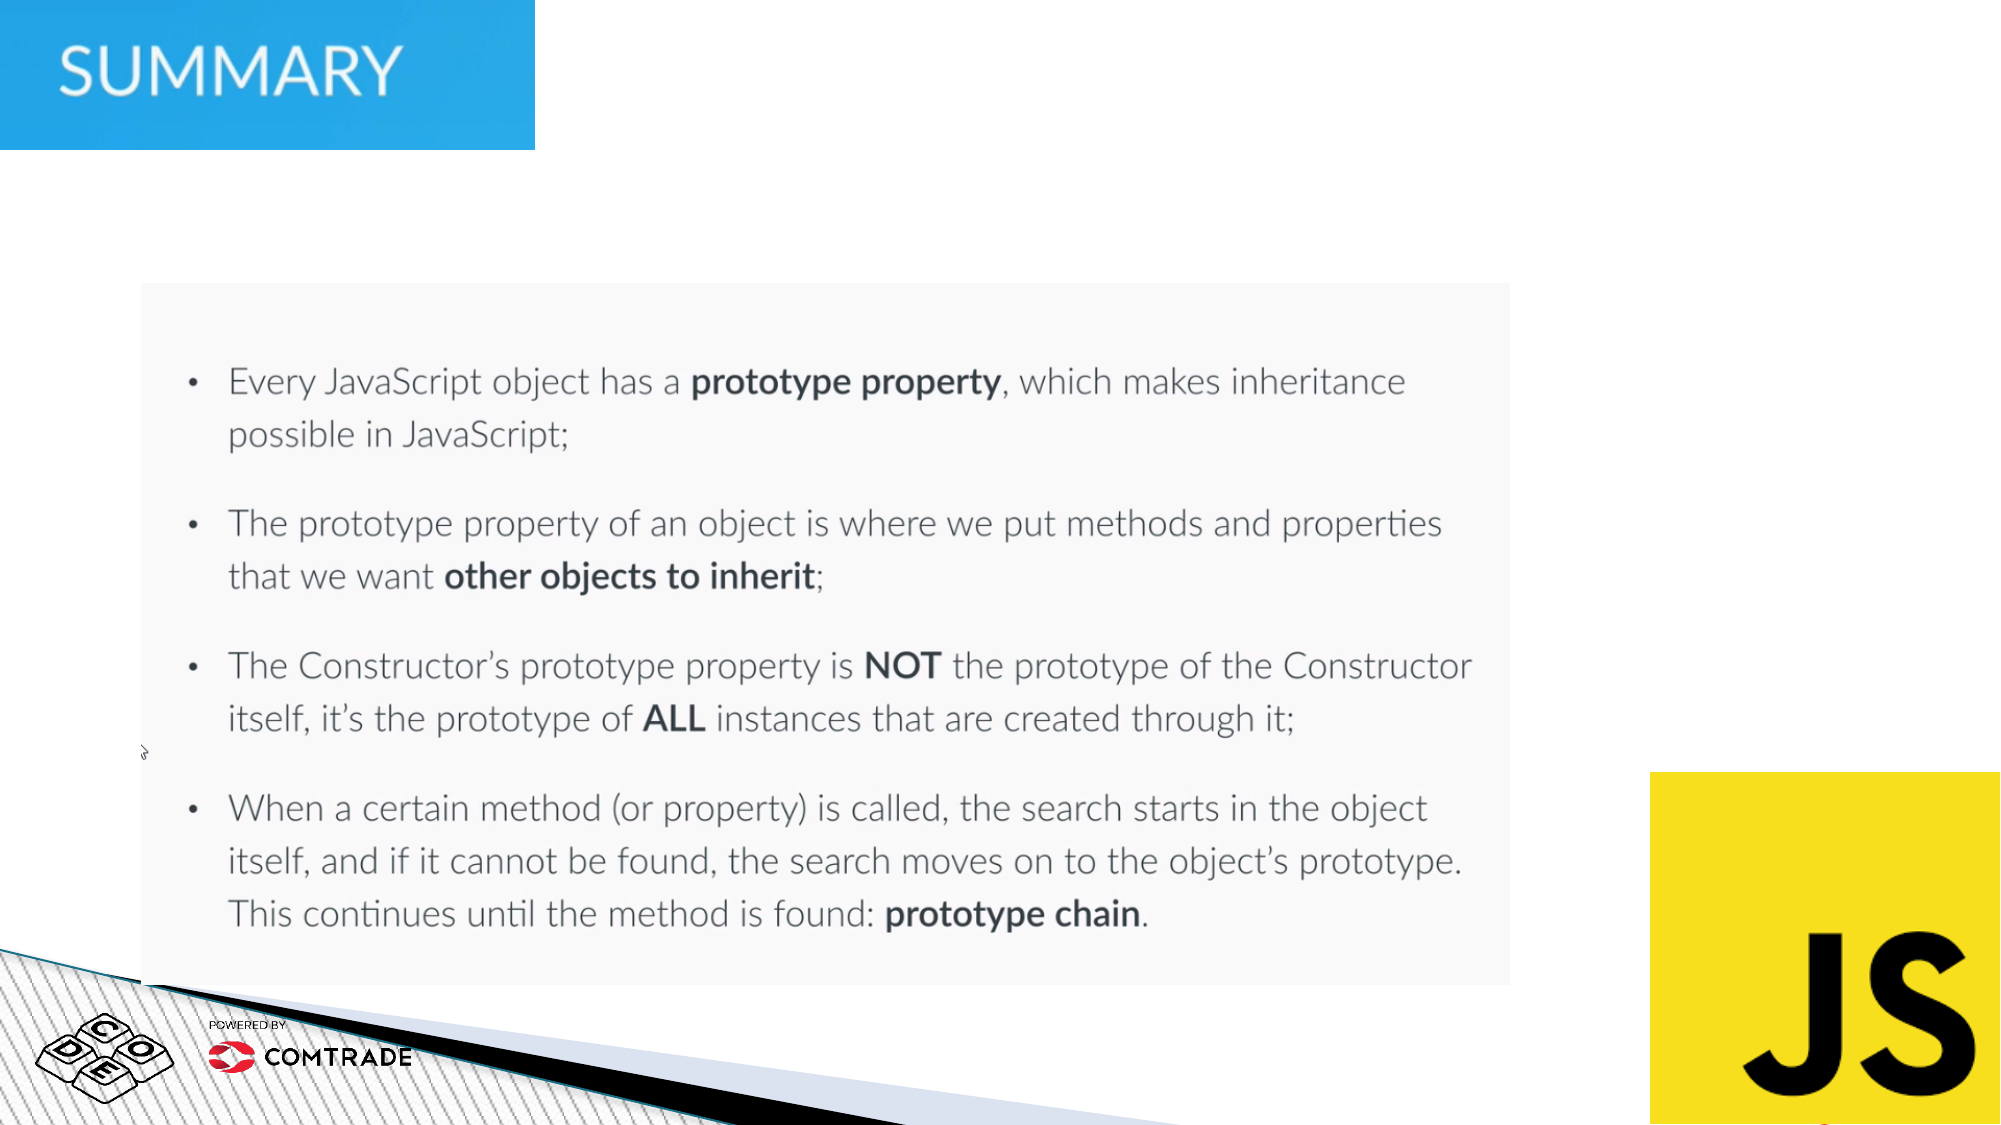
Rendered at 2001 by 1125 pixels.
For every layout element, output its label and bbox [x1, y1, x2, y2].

picture [1649, 772, 2001, 1125]
list [141, 282, 1510, 985]
picture [0, 0, 535, 151]
picture [0, 952, 724, 1125]
